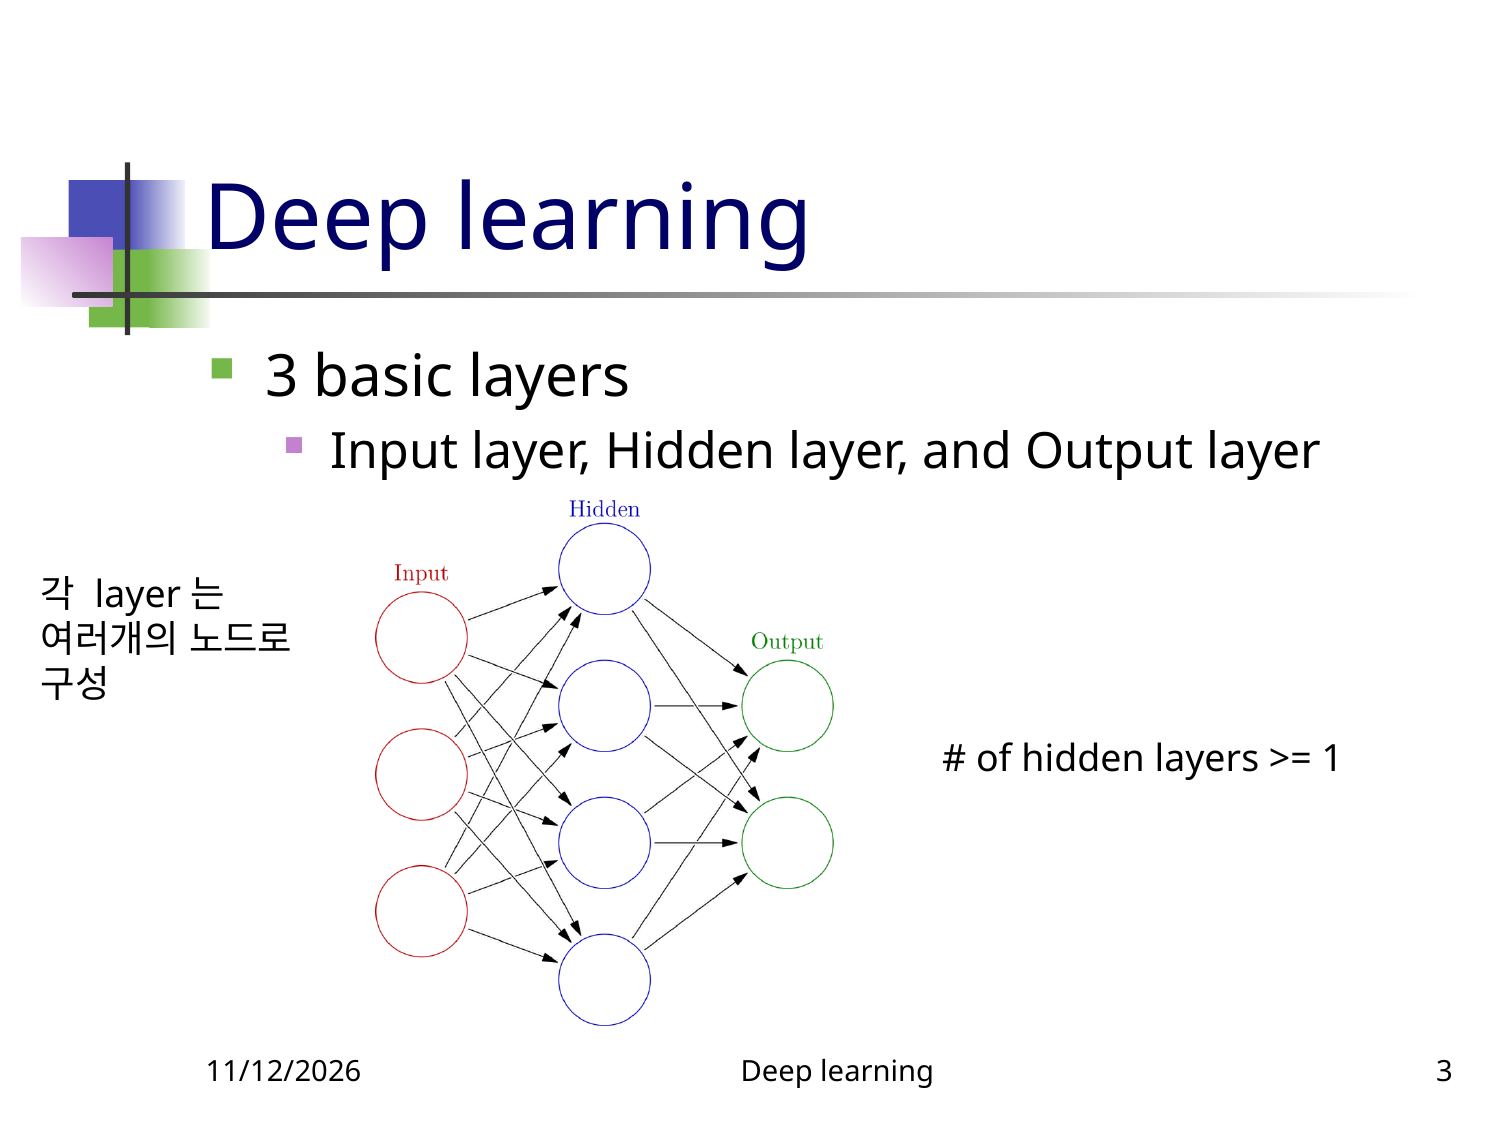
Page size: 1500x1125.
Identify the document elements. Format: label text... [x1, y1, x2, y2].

slide_number 3 [1155, 1024, 1468, 1100]
list 3 basic layers Input layer, Hidden layer, and Output layer [193, 331, 1469, 1006]
title Deep learning [188, 35, 1468, 275]
text_box 각 layer는 여러개의 노드로 구성 [25, 562, 319, 713]
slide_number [190, 1024, 504, 1100]
text_box # of hidden layers >= 1 [927, 726, 1359, 787]
footer Deep learning [600, 1024, 1075, 1100]
picture [374, 496, 835, 1049]
